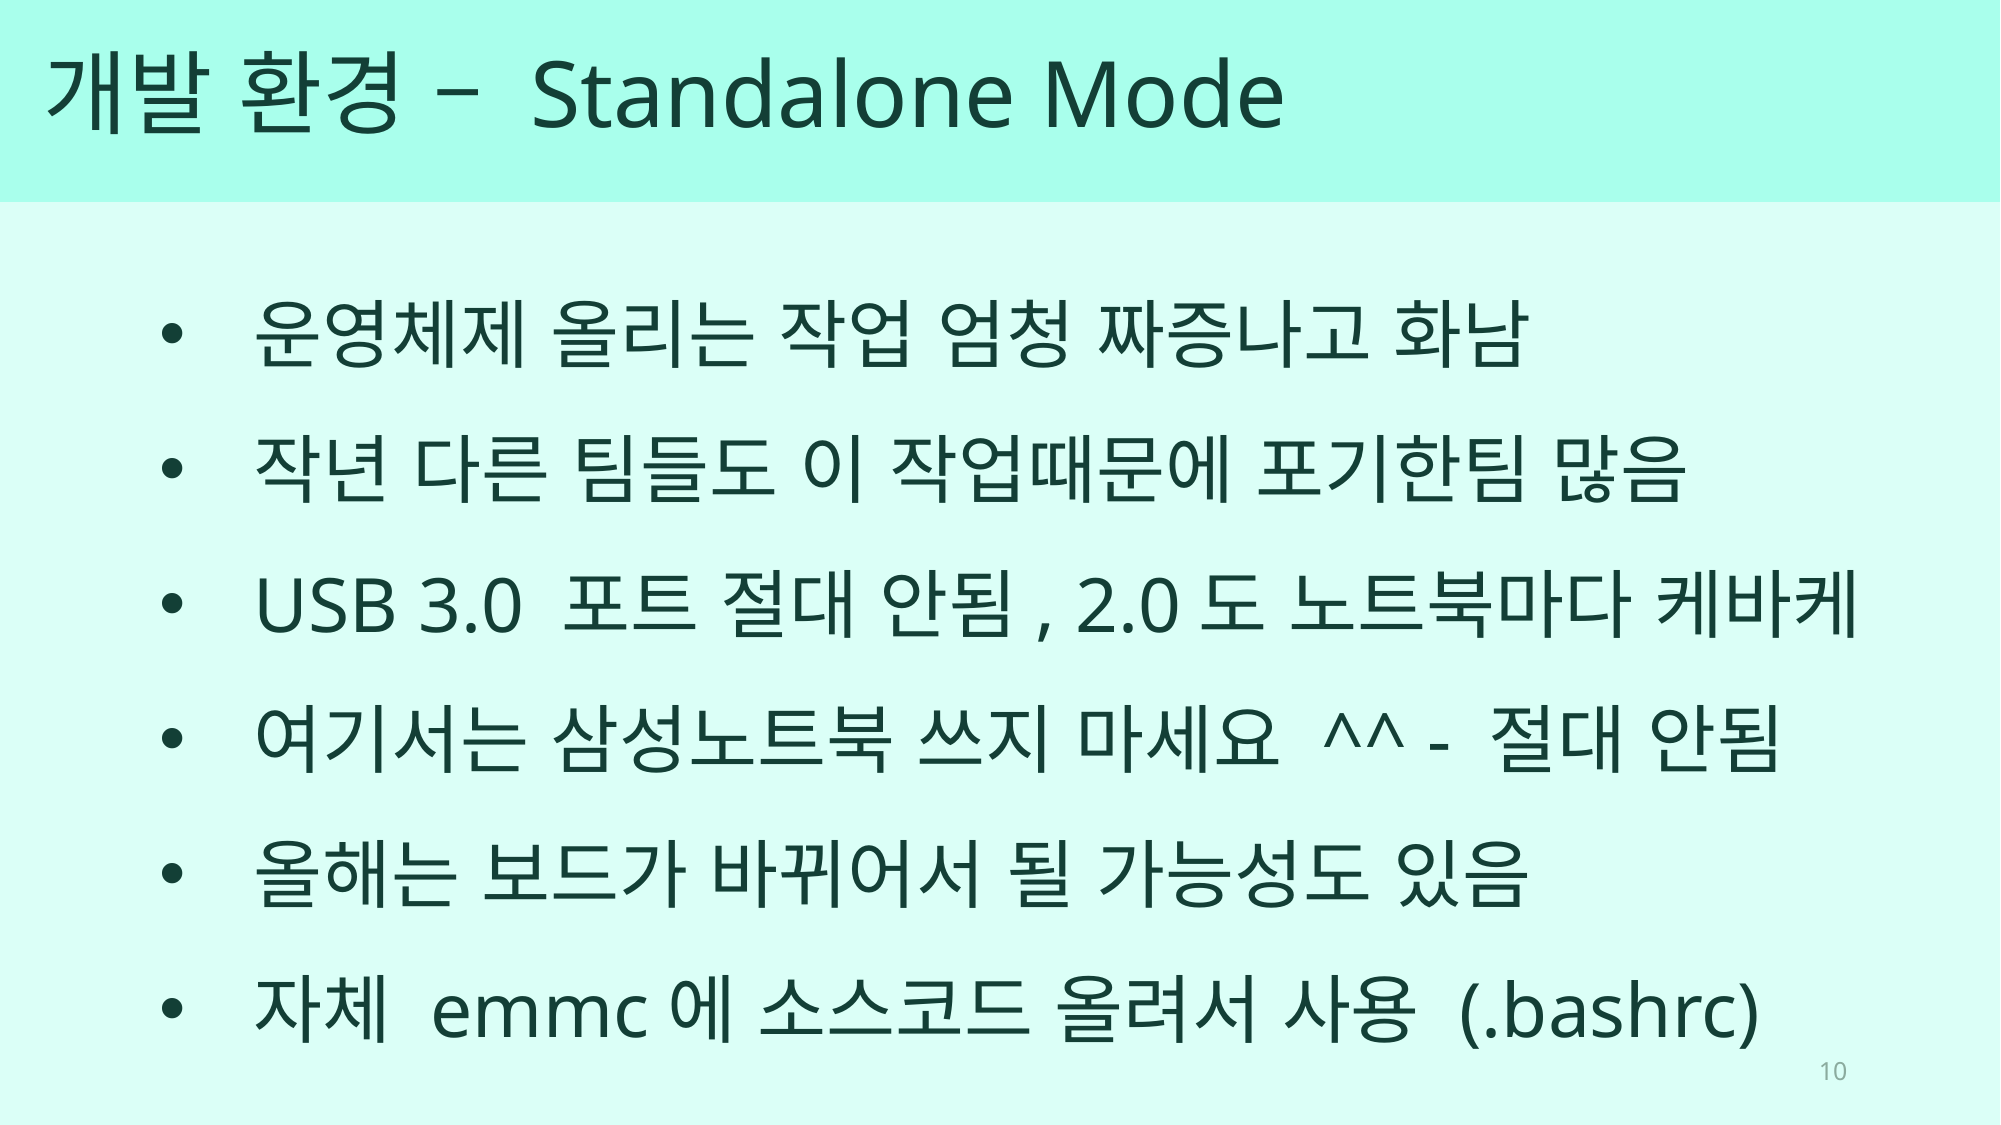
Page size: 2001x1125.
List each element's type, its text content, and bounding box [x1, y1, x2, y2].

title 개발 환경 – Standalone Mode [28, 41, 1510, 156]
text_box 운영체제 올리는 작업 엄청 짜증나고 화남 작년 다른 팀들도 이 작업때문에 포기한팀 많음 USB 3.0 포트 절대 안됨, 2.0도 노트북마다 케바케 여기서는 삼성노트북 쓰지 마세요 ^^ - 절대 안됨 올해는 보드가 바뀌어서 될 가능성도 있음 자체 emmc에 소스코드 올려서 사용 (.bashrc) [145, 235, 1946, 1060]
slide_number 10 [1412, 1060, 1863, 1103]
